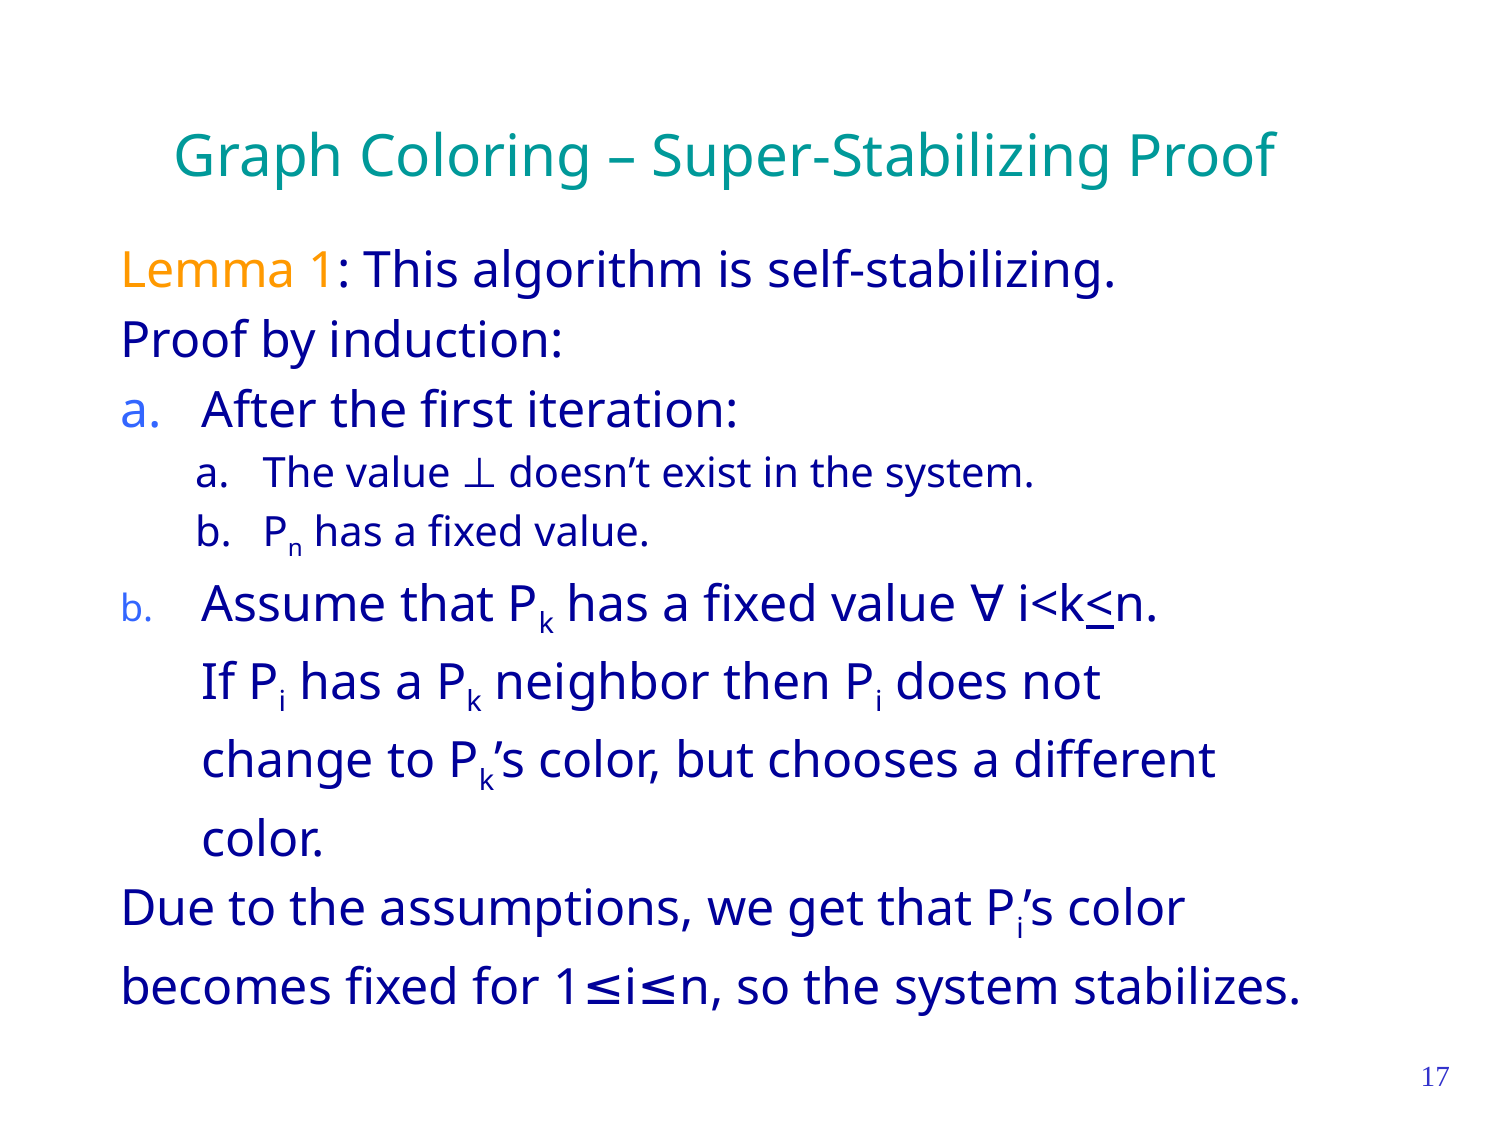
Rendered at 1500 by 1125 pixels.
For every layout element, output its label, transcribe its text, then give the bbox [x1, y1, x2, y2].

list Lemma 1: This algorithm is self-stabilizing. Proof by induction: After the first iteration: The value ⊥ doesn’t exist in the system. Pn has a fixed value. Assume that Pk has a fixed value ∀ i<k<n. If Pi has a Pk neighbor then Pi does not change to Pk’s color, but chooses a different color. Due to the assumptions, we get that Pi’s color becomes fixed for 1≤i≤n, so the system stabilizes. [29, 230, 1471, 1064]
slide_number 17 [1362, 1064, 1466, 1125]
title Graph Coloring – Super-Stabilizing Proof [87, 75, 1363, 230]
